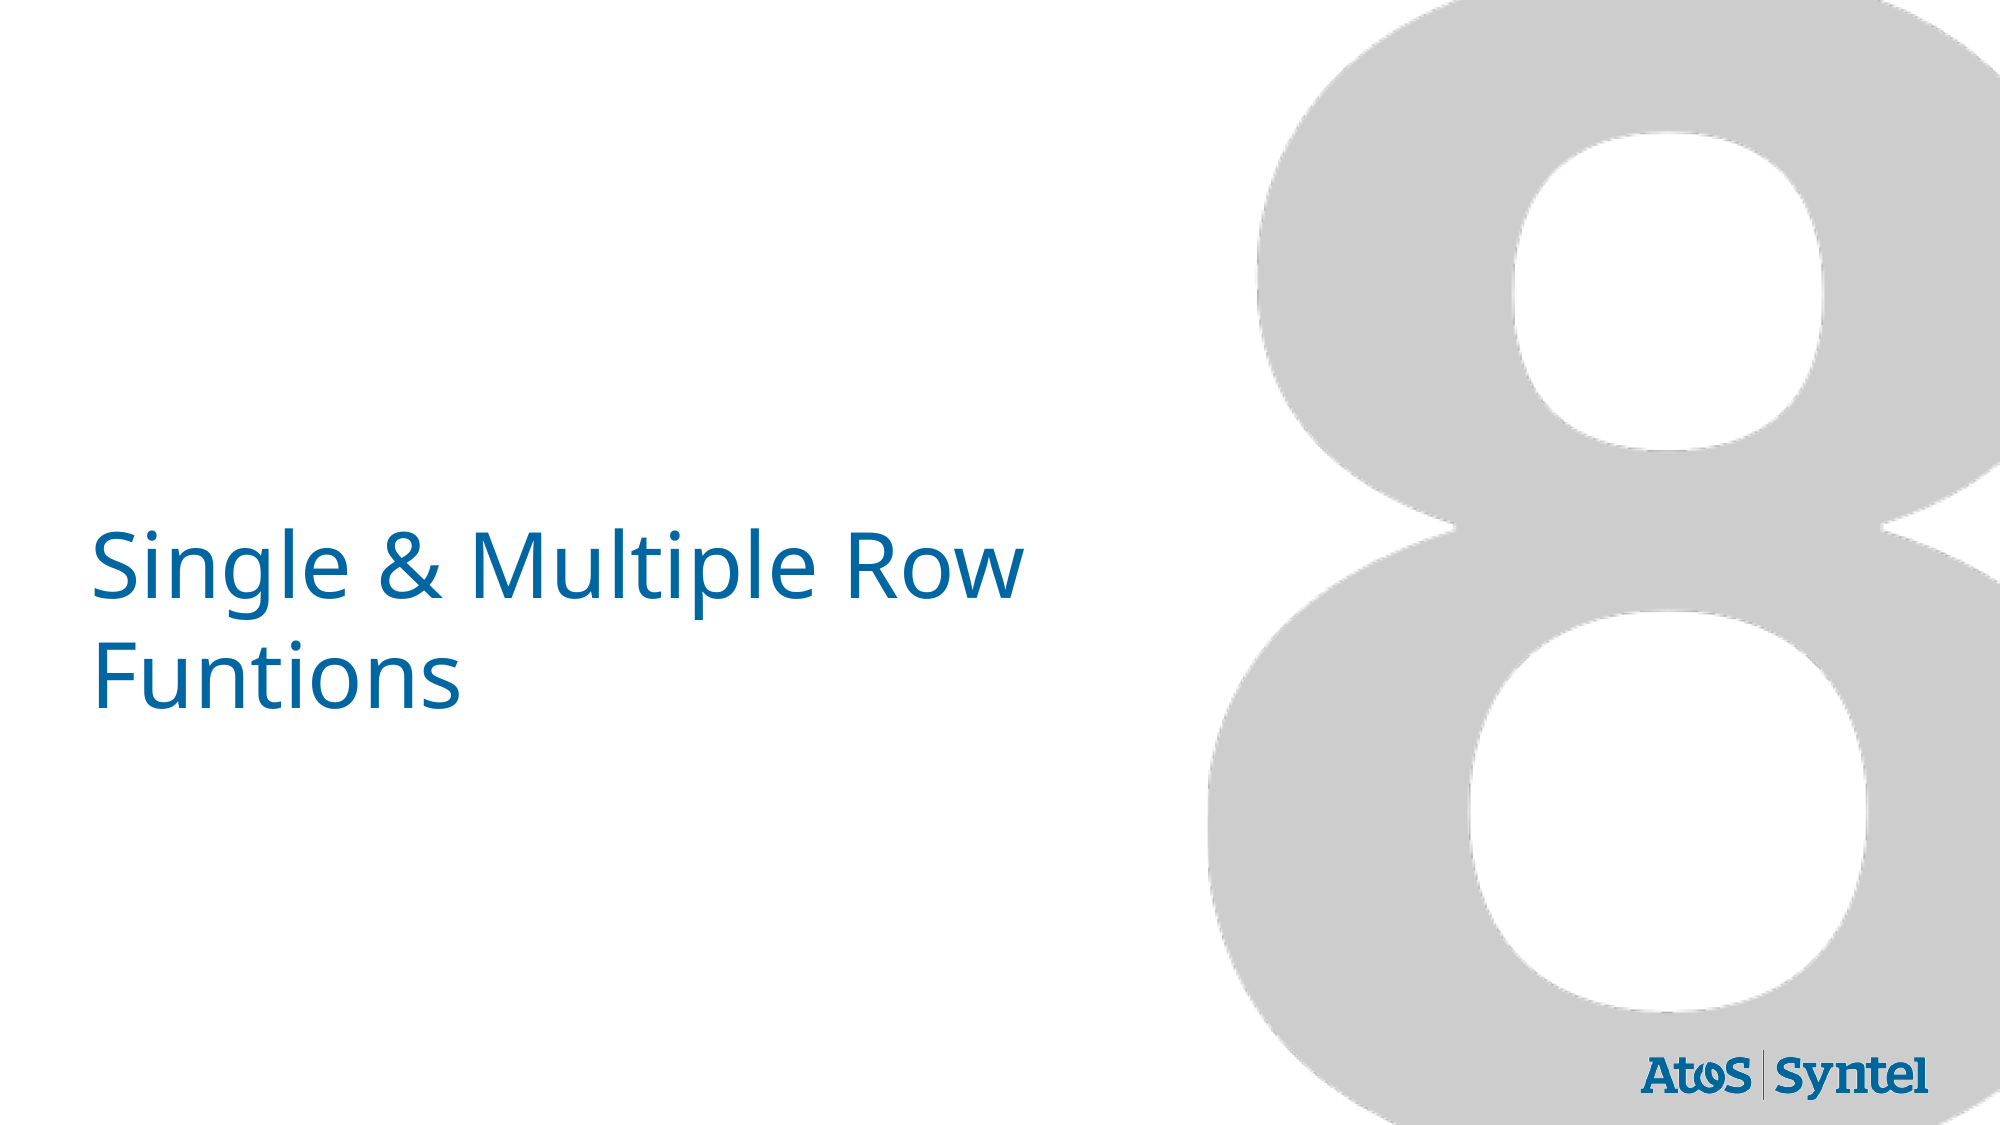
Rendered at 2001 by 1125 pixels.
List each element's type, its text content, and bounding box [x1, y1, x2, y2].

picture [1207, 0, 2000, 1125]
title Single & Multiple Row Funtions [75, 499, 1315, 626]
